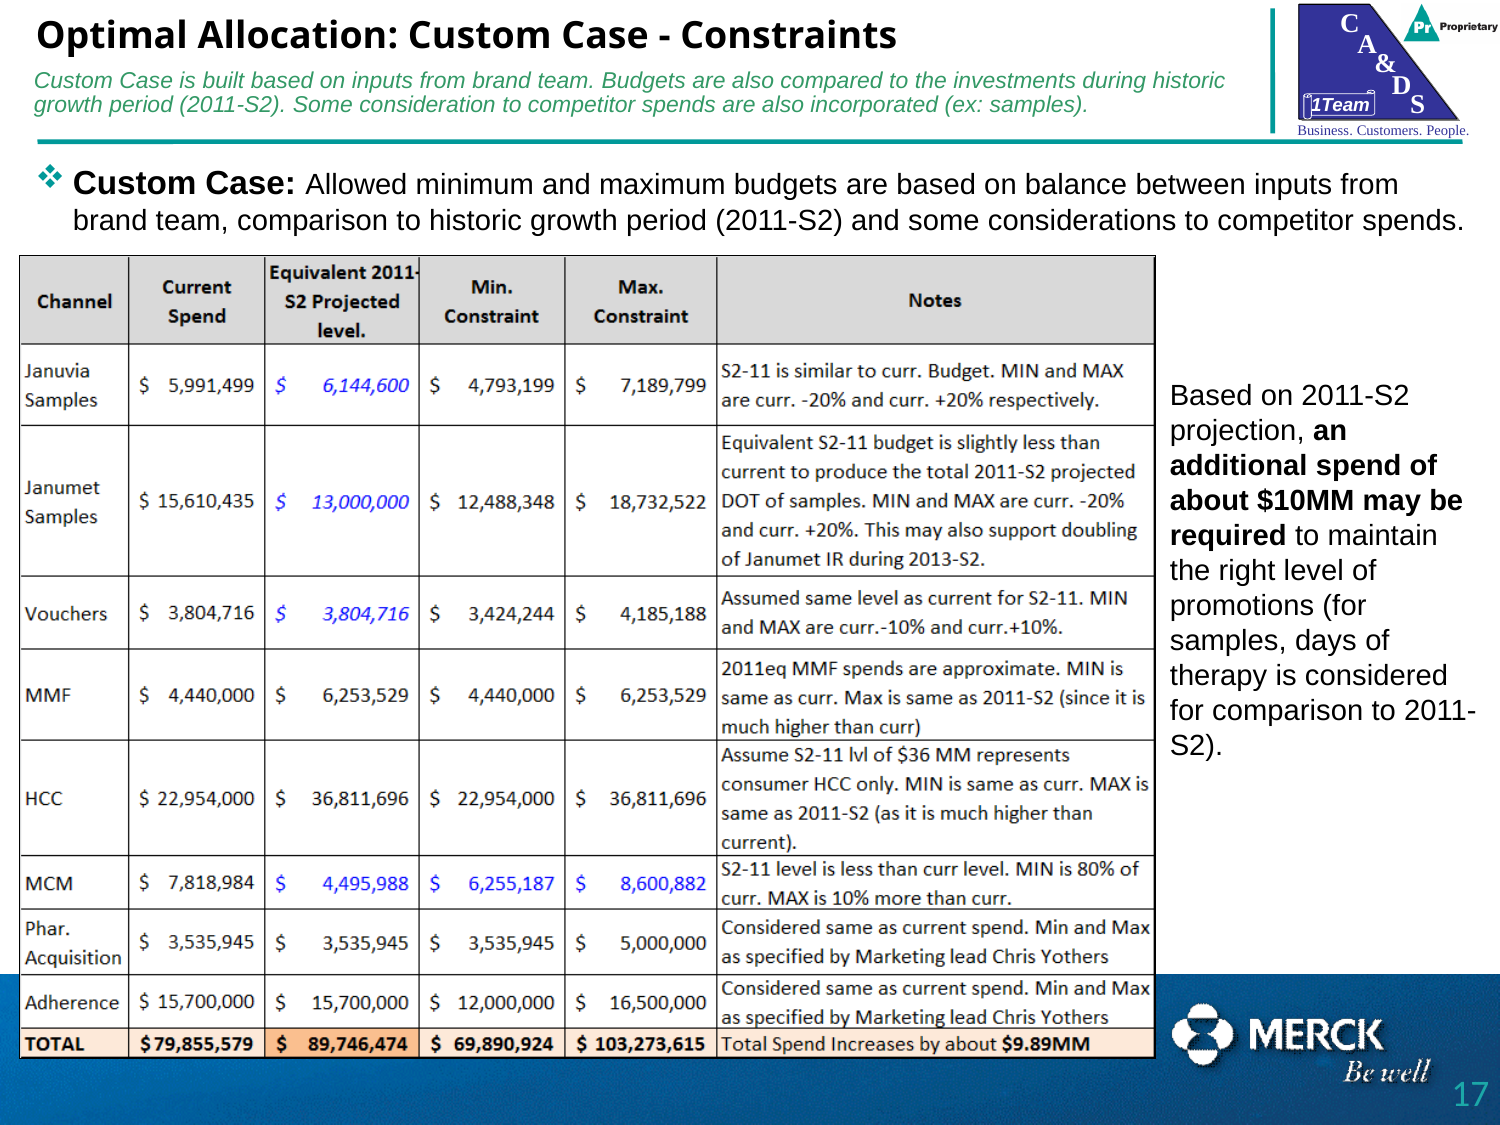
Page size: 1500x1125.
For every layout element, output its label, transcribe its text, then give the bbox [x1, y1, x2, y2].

text_box Based on 2011-S2 projection, an additional spend of about $10MM may be required to maintain the right level of promotions (for samples, days of therapy is considered for comparison to 2011-S2). [1159, 368, 1500, 841]
text_box Custom Case is built based on inputs from brand team. Budgets are also compared to the investments during historic growth period (2011-S2). Some consideration to competitor spends are also incorporated (ex: samples). [19, 62, 1260, 125]
list Custom Case: Allowed minimum and maximum budgets are based on balance between inputs from brand team, comparison to historic growth period (2011-S2) and some considerations to competitor spends. [20, 153, 1487, 260]
picture [0, 255, 1500, 1125]
picture [1401, 3, 1500, 44]
title Optimal Allocation: Custom Case - Constraints [20, 0, 1269, 73]
